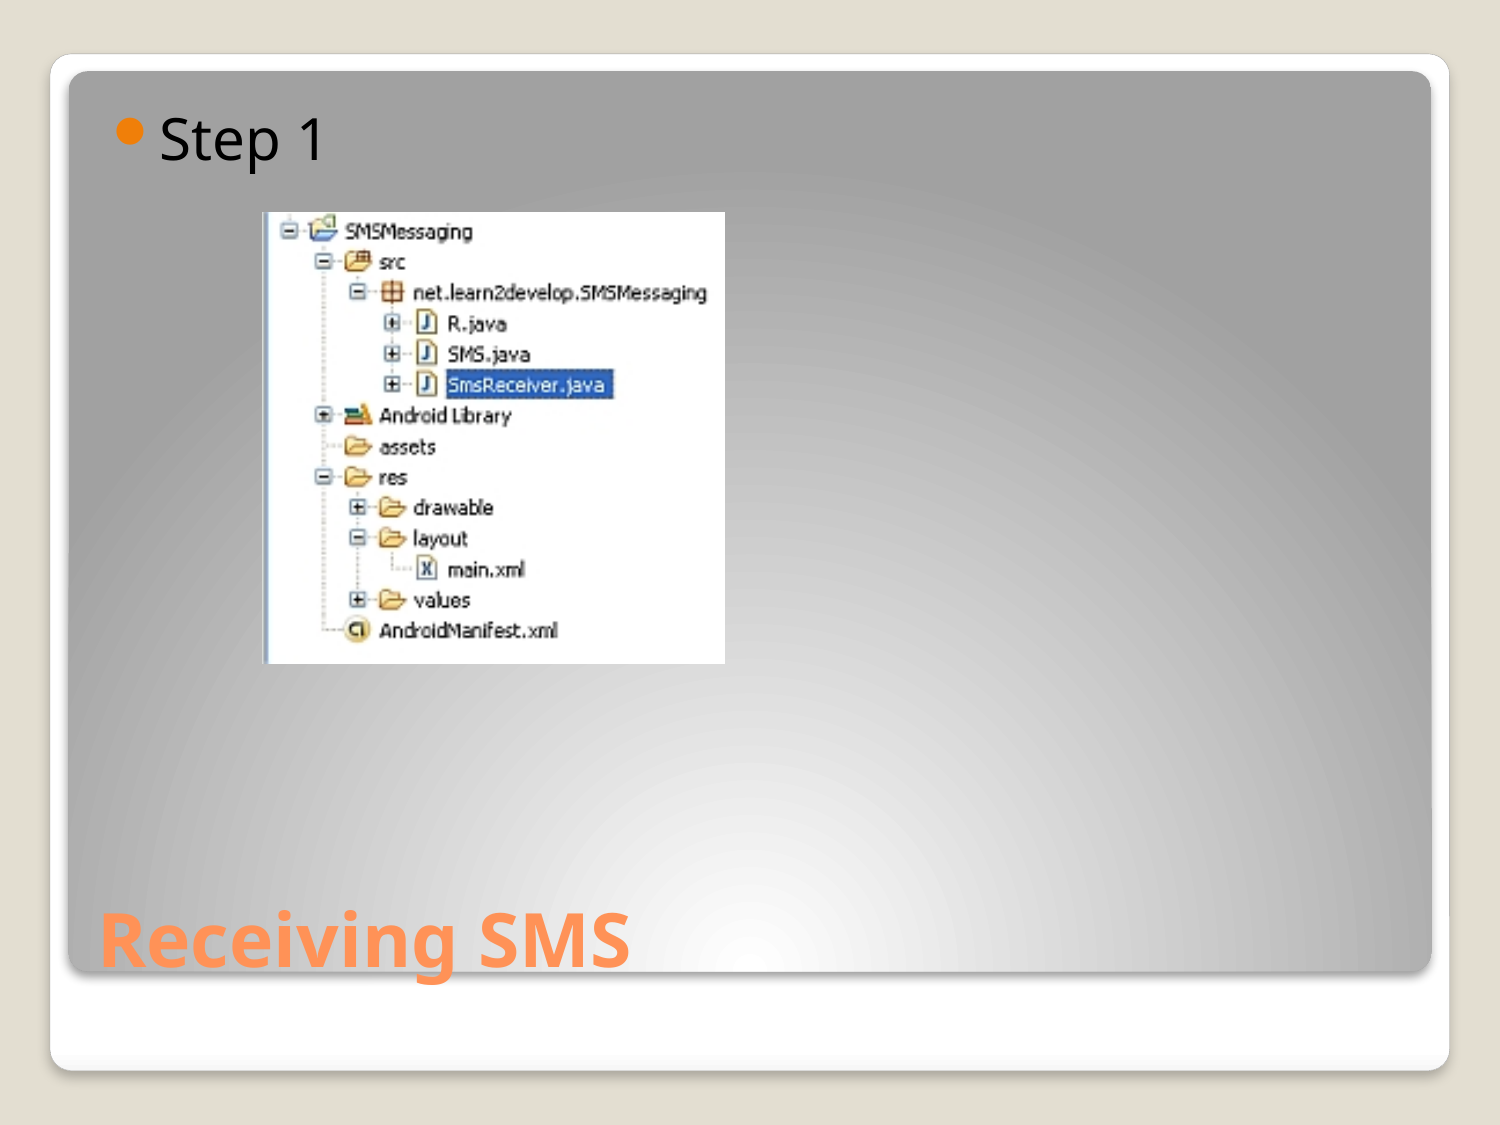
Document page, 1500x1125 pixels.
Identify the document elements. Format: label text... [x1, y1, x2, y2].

title Receiving SMS [82, 817, 1425, 991]
list Step 1 [82, 86, 1426, 775]
picture [262, 212, 726, 664]
